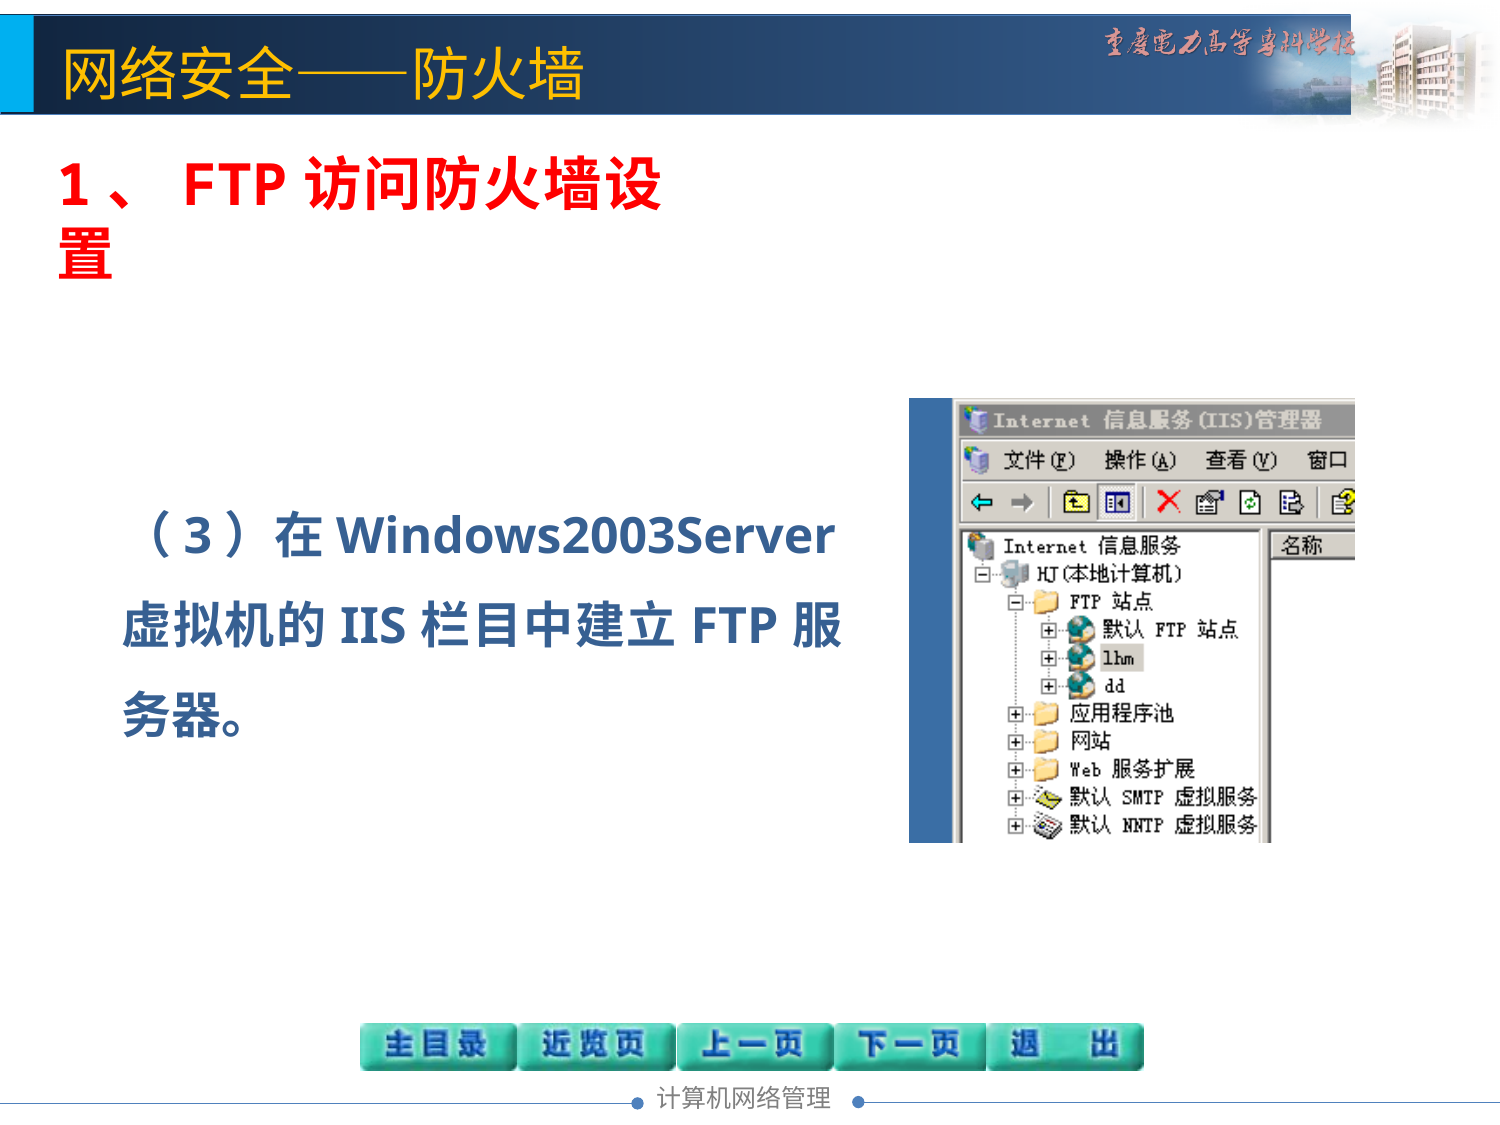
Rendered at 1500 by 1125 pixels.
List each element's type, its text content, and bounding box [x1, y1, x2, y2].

picture [677, 1023, 1144, 1071]
text_box （3）在Windows2003Server虚拟机的IIS栏目中建立FTP服务器。 [106, 466, 857, 751]
picture [909, 398, 1355, 843]
picture [1084, 15, 1374, 86]
text_box 1、FTP访问防火墙设置 [41, 139, 678, 225]
picture [360, 1023, 676, 1071]
